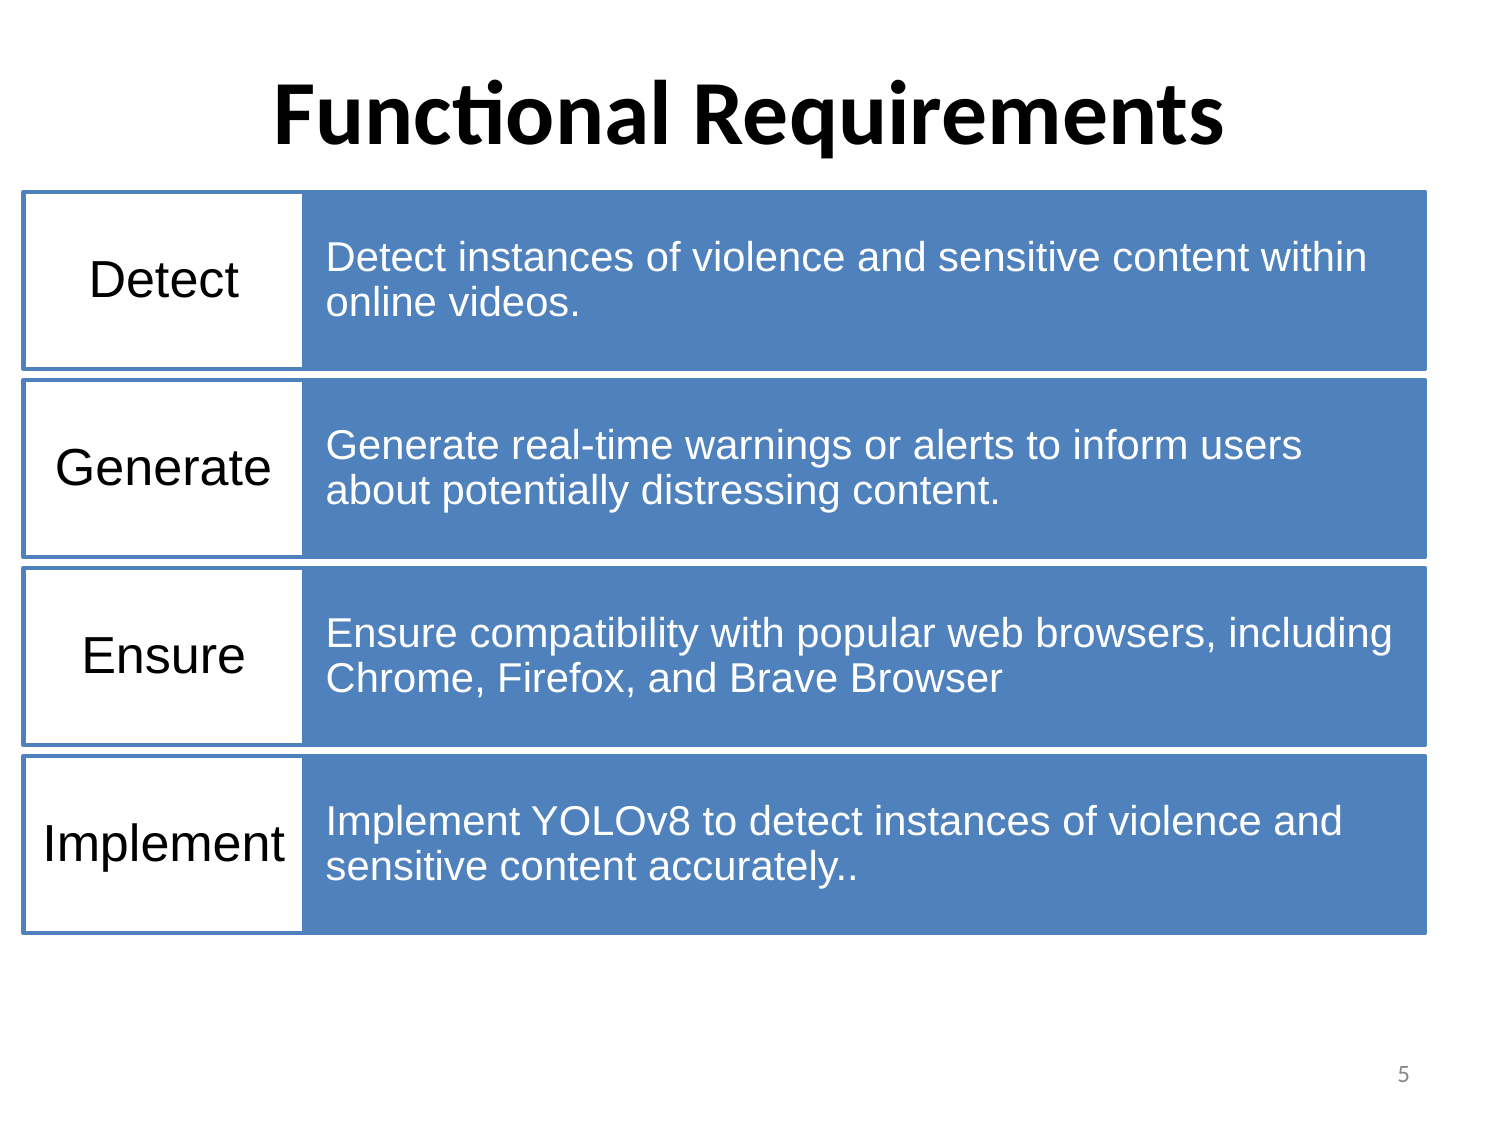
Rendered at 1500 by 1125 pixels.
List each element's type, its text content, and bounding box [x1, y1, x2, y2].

slide_number 5 [1074, 1042, 1425, 1103]
title Functional Requirements [75, 45, 1425, 172]
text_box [23, 190, 1426, 934]
